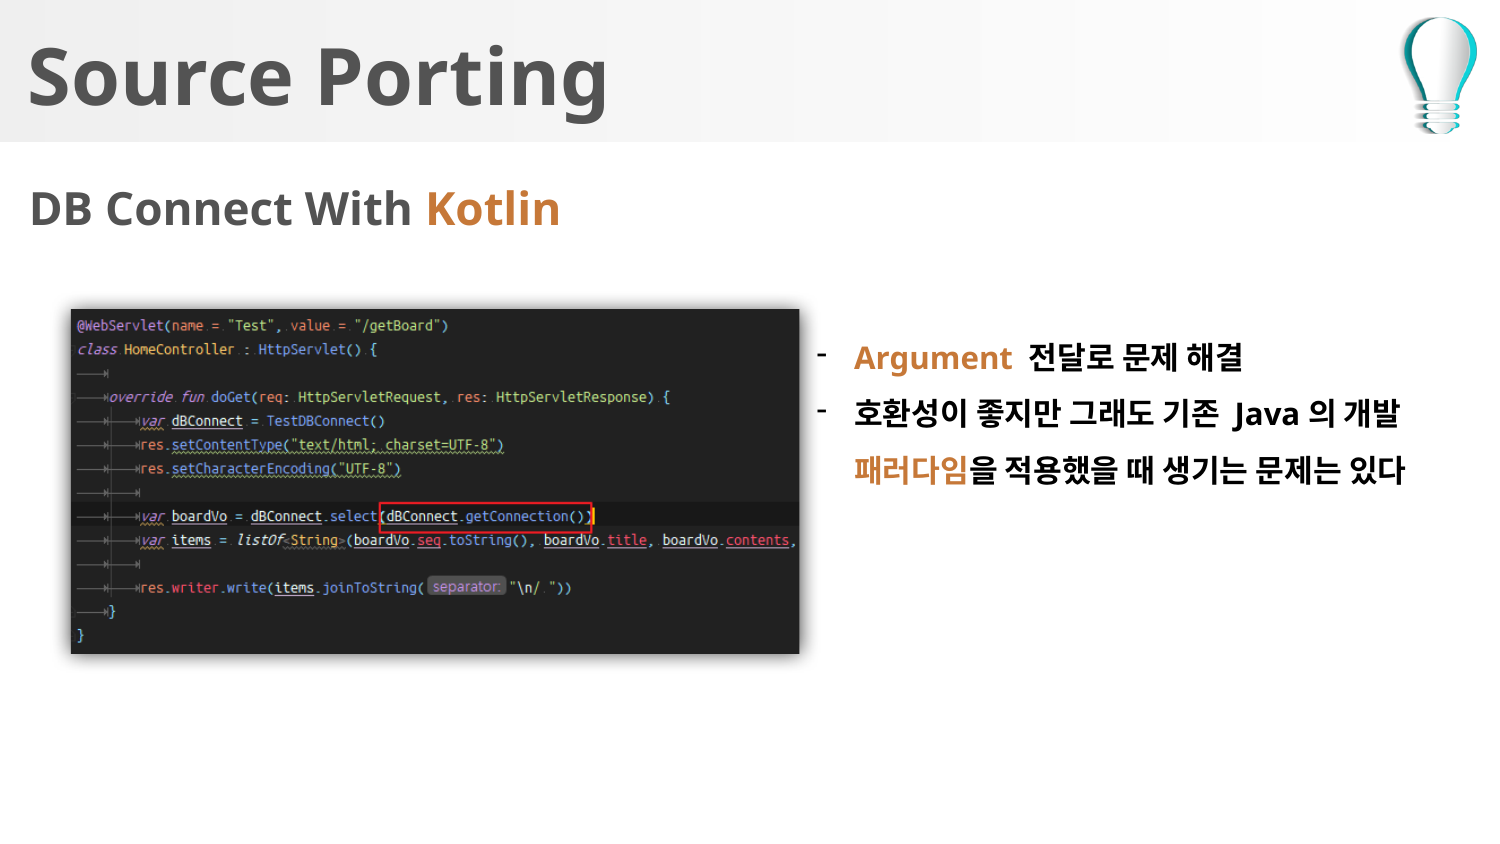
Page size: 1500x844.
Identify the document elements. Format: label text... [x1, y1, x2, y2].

picture [70, 309, 800, 654]
title Source Porting [0, 9, 1500, 139]
text_box DB Connect With Kotlin [21, 160, 1441, 242]
text_box Argument 전달로 문제 해결 호환성이 좋지만 그래도 기존 Java의 개발 패러다임을 적용했을 때 생기는 문제는 있다 [803, 312, 1500, 496]
